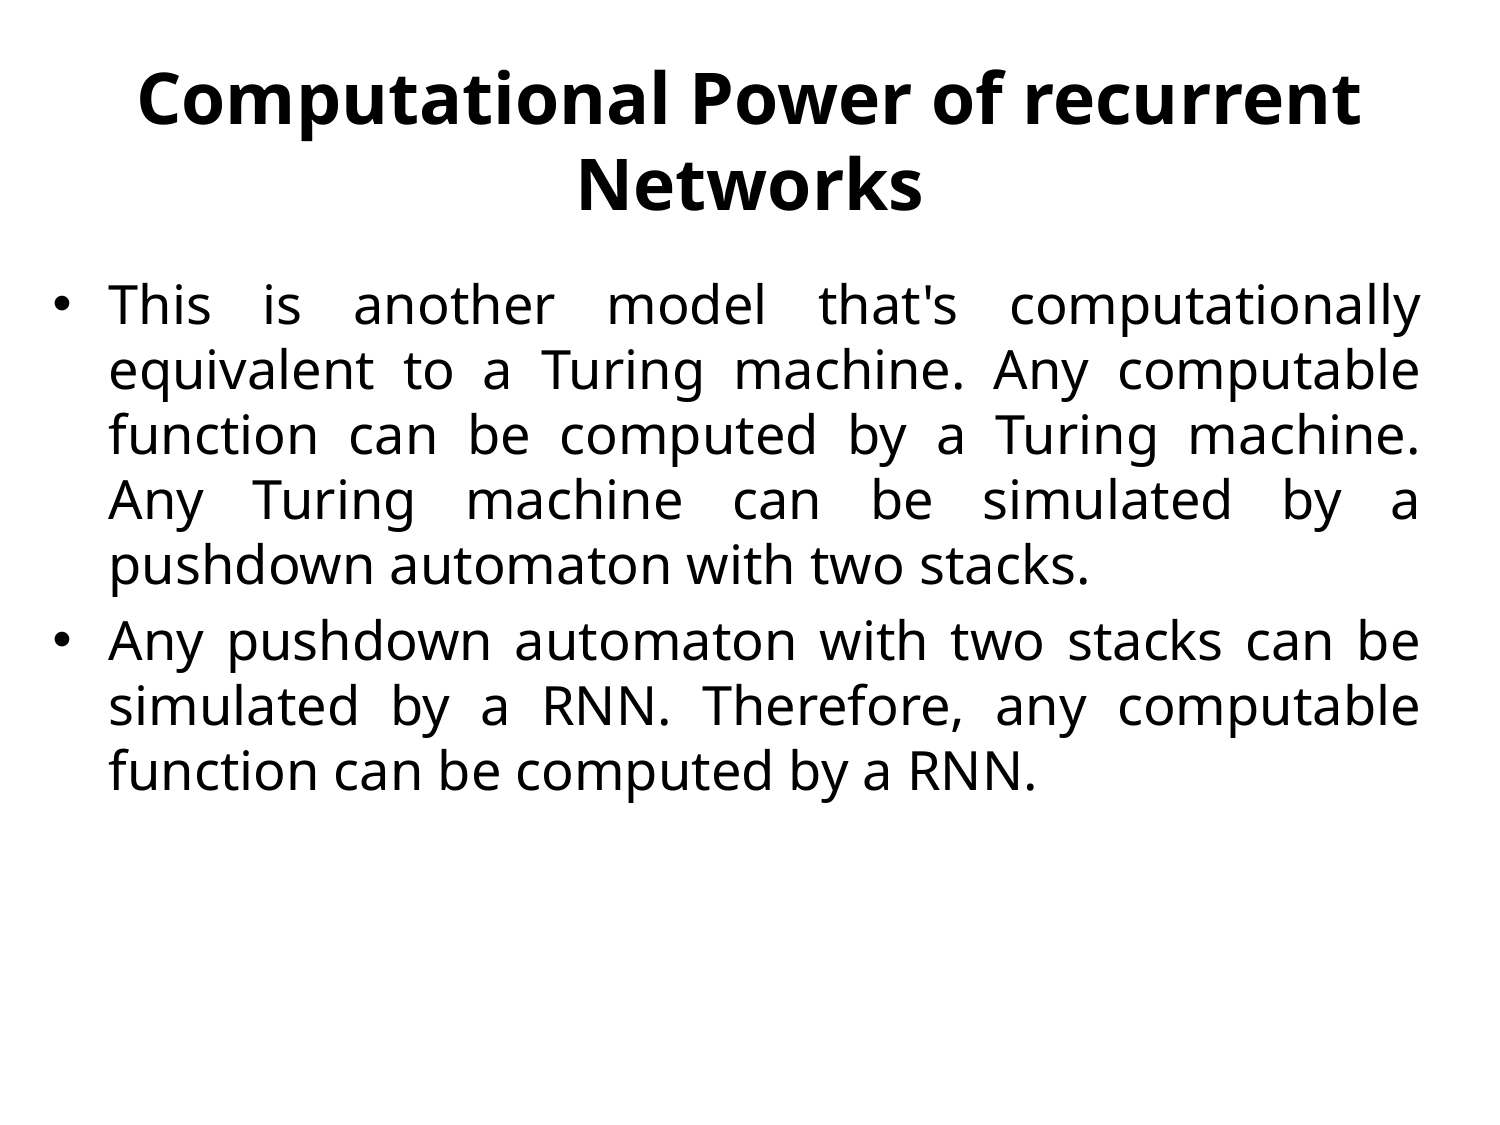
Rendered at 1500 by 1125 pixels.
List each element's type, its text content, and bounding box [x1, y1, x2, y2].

list This is another model that's computationally equivalent to a Turing machine. Any computable function can be computed by a Turing machine. Any Turing machine can be simulated by a pushdown automaton with two stacks. Any pushdown automaton with two stacks can be simulated by a RNN. Therefore, any computable function can be computed by a RNN. [37, 262, 1438, 1005]
title Computational Power of recurrent Networks [75, 45, 1425, 233]
